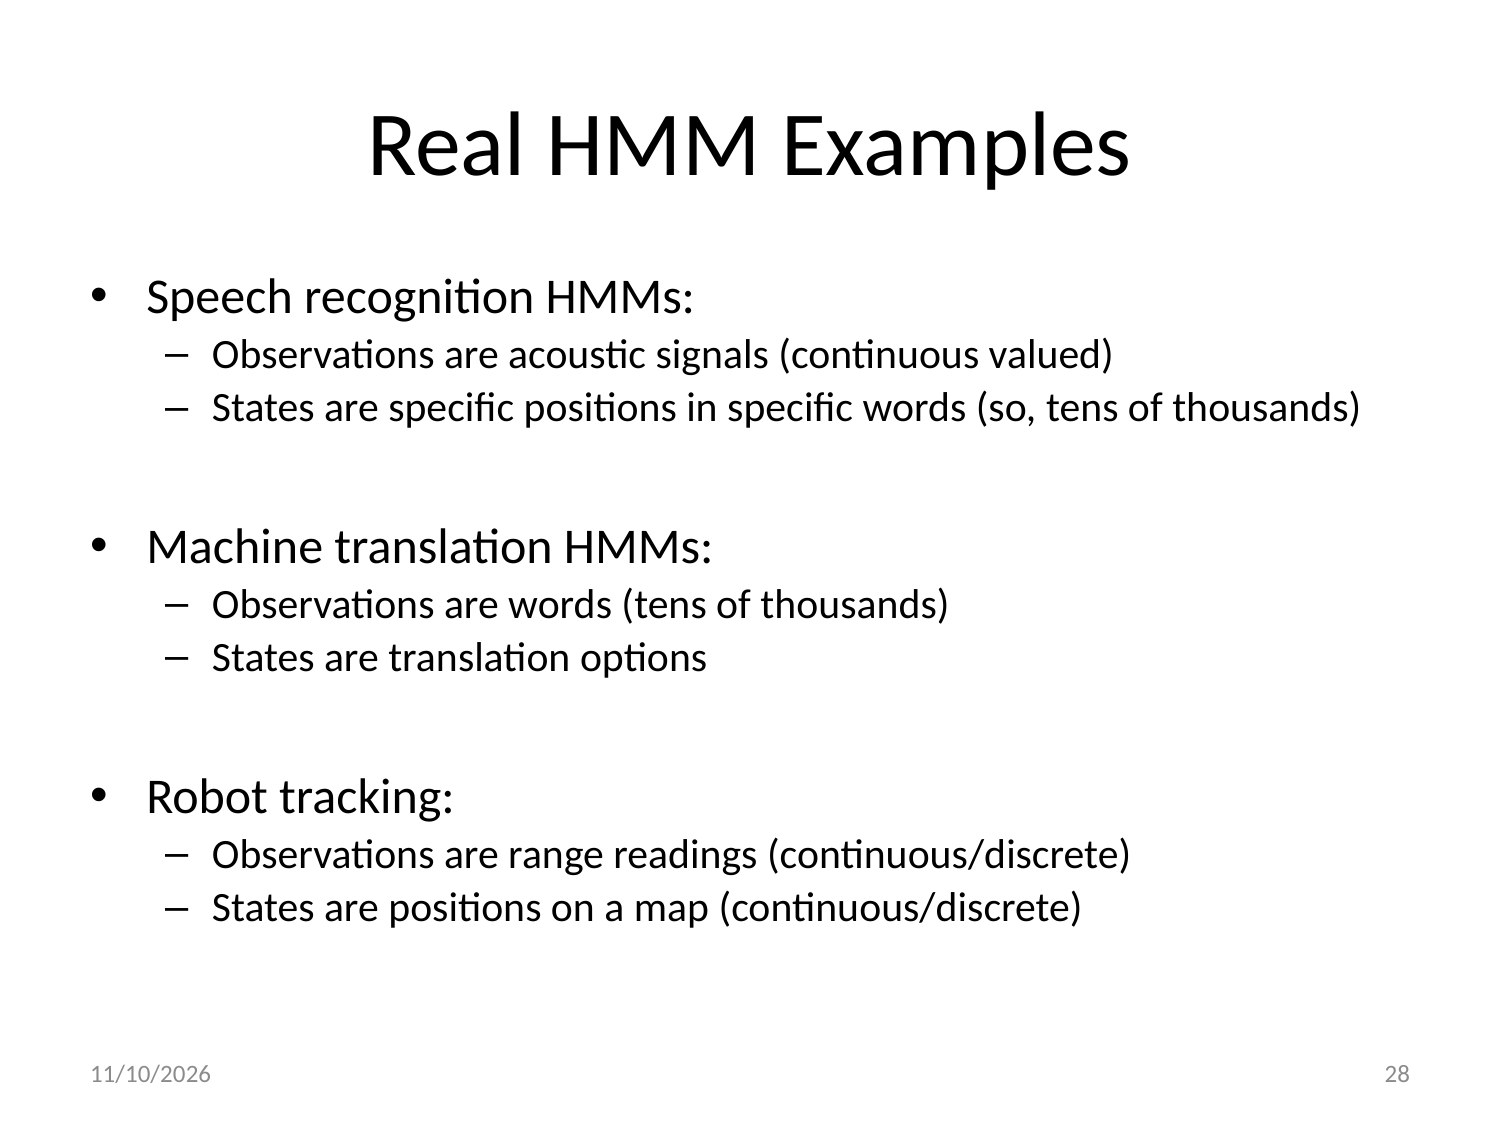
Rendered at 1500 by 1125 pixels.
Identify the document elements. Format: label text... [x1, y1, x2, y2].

slide_number 27 [1074, 1042, 1425, 1103]
list Speech recognition HMMs: Observations are acoustic signals (continuous valued) States are specific positions in specific words (so, tens of thousands) Machine translation HMMs: Observations are words (tens of thousands) States are translation options Robot tracking: Observations are range readings (continuous/discrete) States are positions on a map (continuous/discrete) [75, 262, 1425, 1005]
title Real HMM Examples [75, 45, 1425, 233]
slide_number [75, 1042, 425, 1103]
